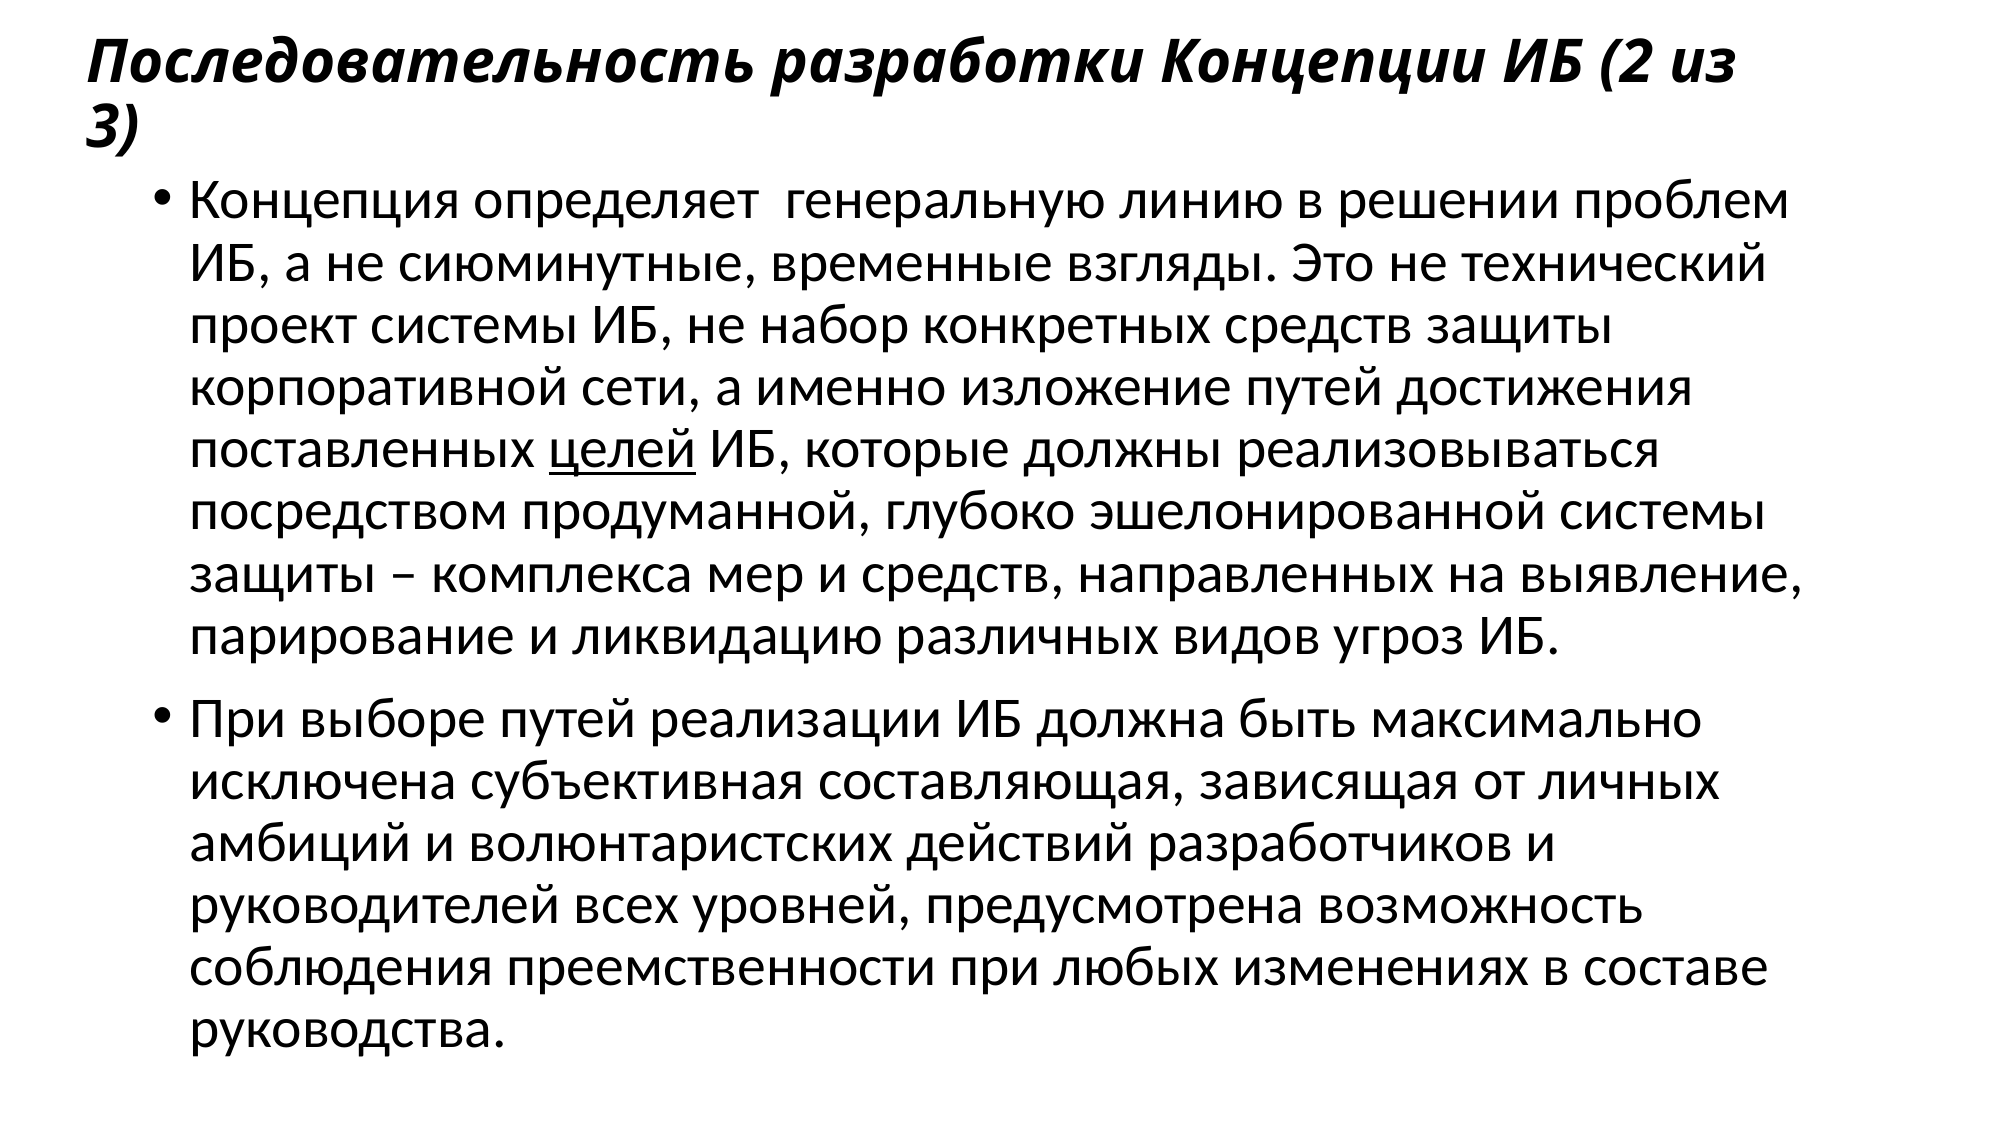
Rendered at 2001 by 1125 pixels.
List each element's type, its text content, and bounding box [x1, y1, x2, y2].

list Концепция определяет генеральную линию в решении проблем ИБ, а не сиюминутные, временные взгляды. Это не технический проект системы ИБ, не набор конкретных средств защиты корпоративной сети, а именно изложение путей достижения поставленных целей ИБ, которые должны реализовываться посредством продуманной, глубоко эшелонированной системы защиты – комплекса мер и средств, направленных на выявление, парирование и ликвидацию различных видов угроз ИБ. При выборе путей реализации ИБ должна быть максимально исключена субъективная составляющая, зависящая от личных амбиций и волюнтаристских действий разработчиков и руководителей всех уровней, предусмотрена возможность соблюдения преемственности при любых изменениях в составе руководства. [137, 161, 1863, 1074]
title Последовательность разработки Концепции ИБ (2 из 3) [71, 52, 1797, 139]
